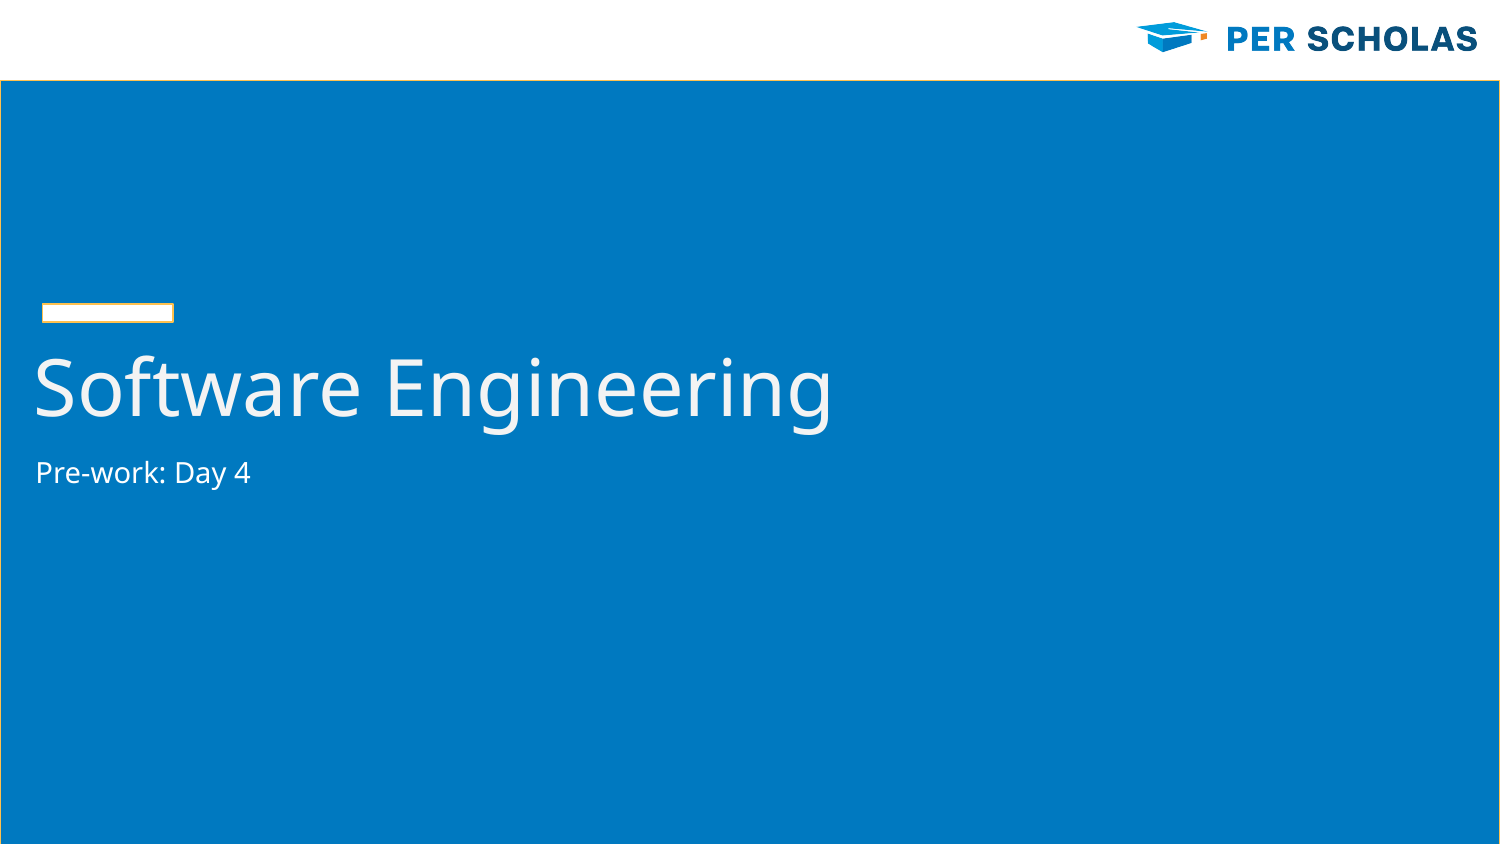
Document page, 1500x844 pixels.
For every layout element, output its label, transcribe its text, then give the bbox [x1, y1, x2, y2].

picture [1104, 0, 1500, 81]
text_box [42, 304, 174, 323]
text_box [0, 80, 1500, 844]
text_box Software Engineering [18, 322, 1264, 459]
text_box Pre-work: Day 4 [20, 439, 1266, 507]
